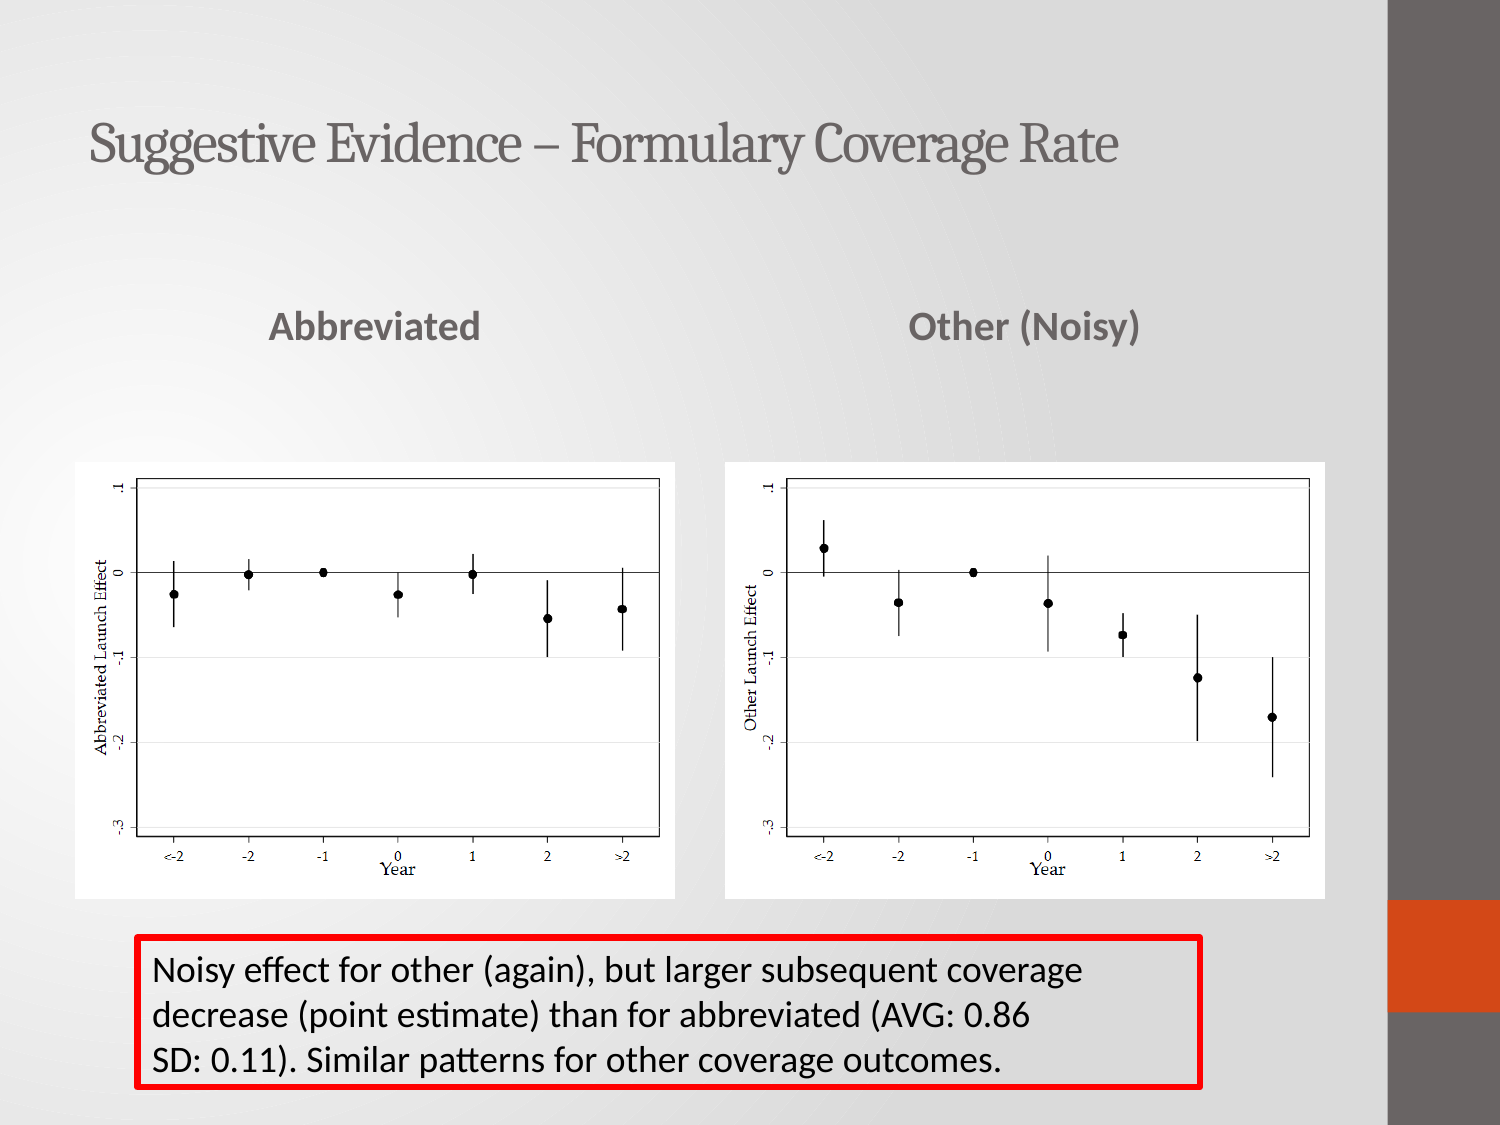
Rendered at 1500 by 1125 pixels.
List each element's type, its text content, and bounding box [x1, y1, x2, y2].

list Abbreviated [75, 251, 675, 357]
list Other (Noisy) [725, 251, 1325, 357]
title Suggestive Evidence – Formulary Coverage Rate [75, 45, 1325, 233]
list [74, 462, 676, 900]
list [724, 462, 1326, 900]
text_box Noisy effect for other (again), but larger subsequent coverage decrease (point estimate) than for abbreviated (AVG: 0.86 SD: 0.11). Similar patterns for other coverage outcomes. [137, 937, 1200, 1088]
